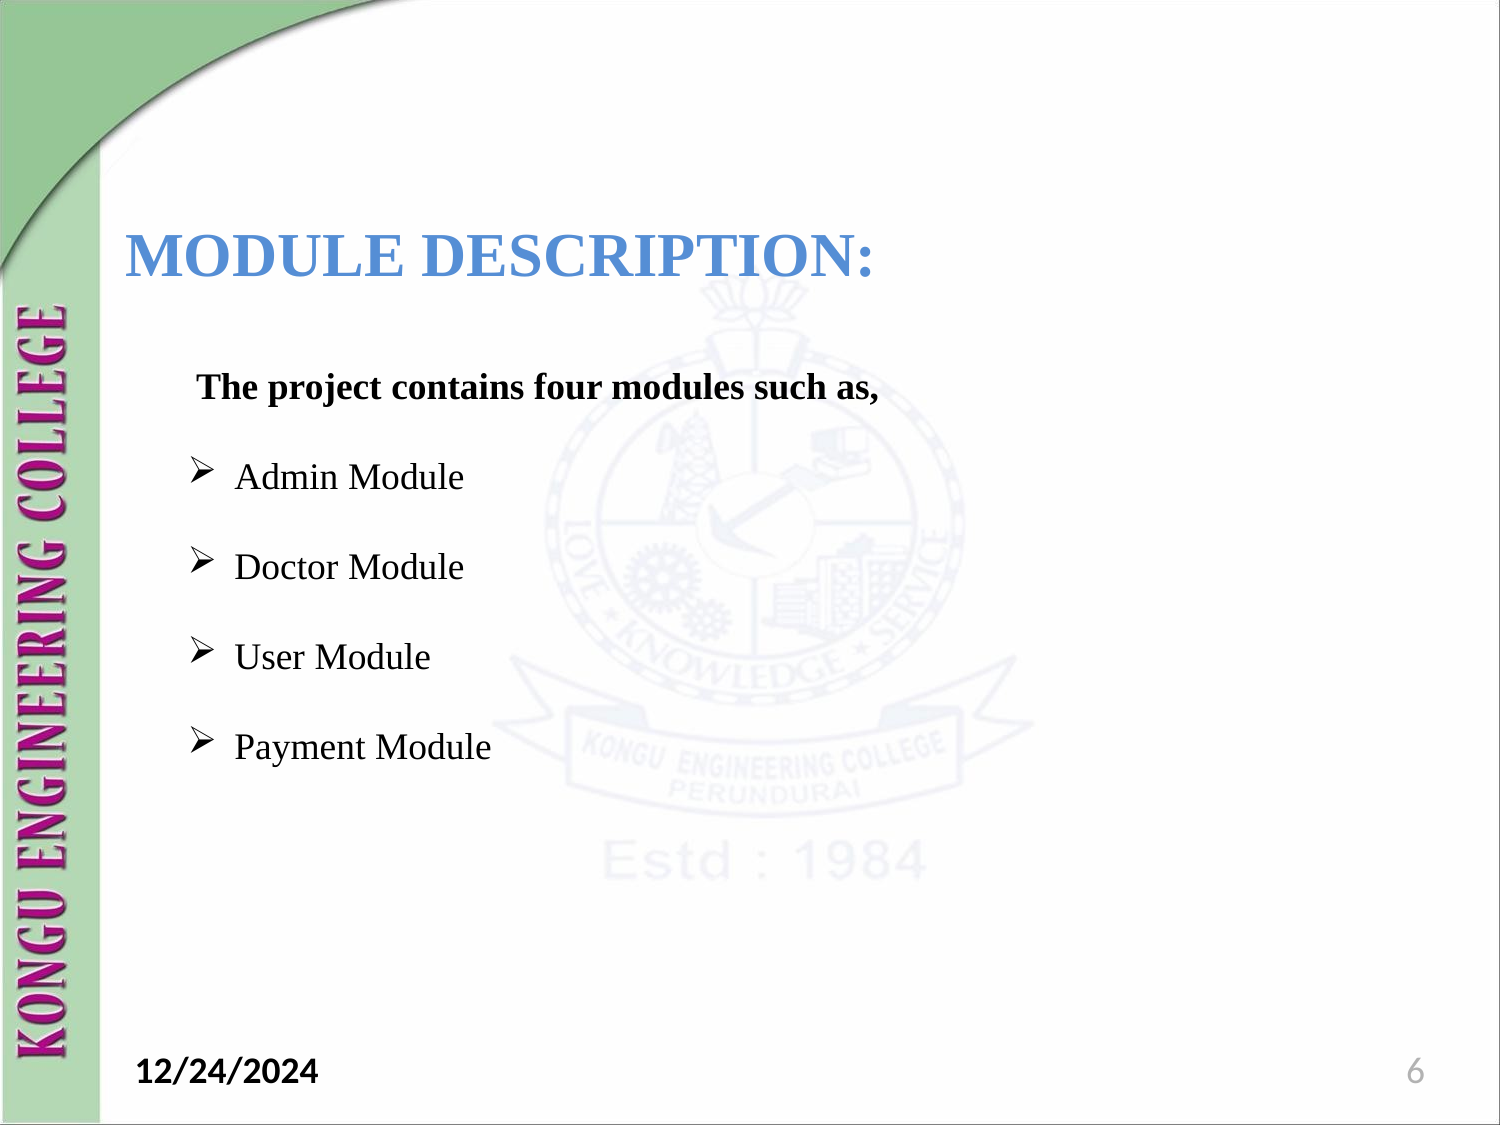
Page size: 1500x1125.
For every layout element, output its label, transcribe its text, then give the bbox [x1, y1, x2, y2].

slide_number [75, 1046, 420, 1092]
picture [0, 0, 1500, 1125]
title MODULE DESCRIPTION: [125, 214, 1400, 290]
subtitle The project contains four modules such as, Admin Module Doctor Module User Module Payment Module [187, 362, 1238, 908]
slide_number 6 [1080, 1046, 1425, 1103]
